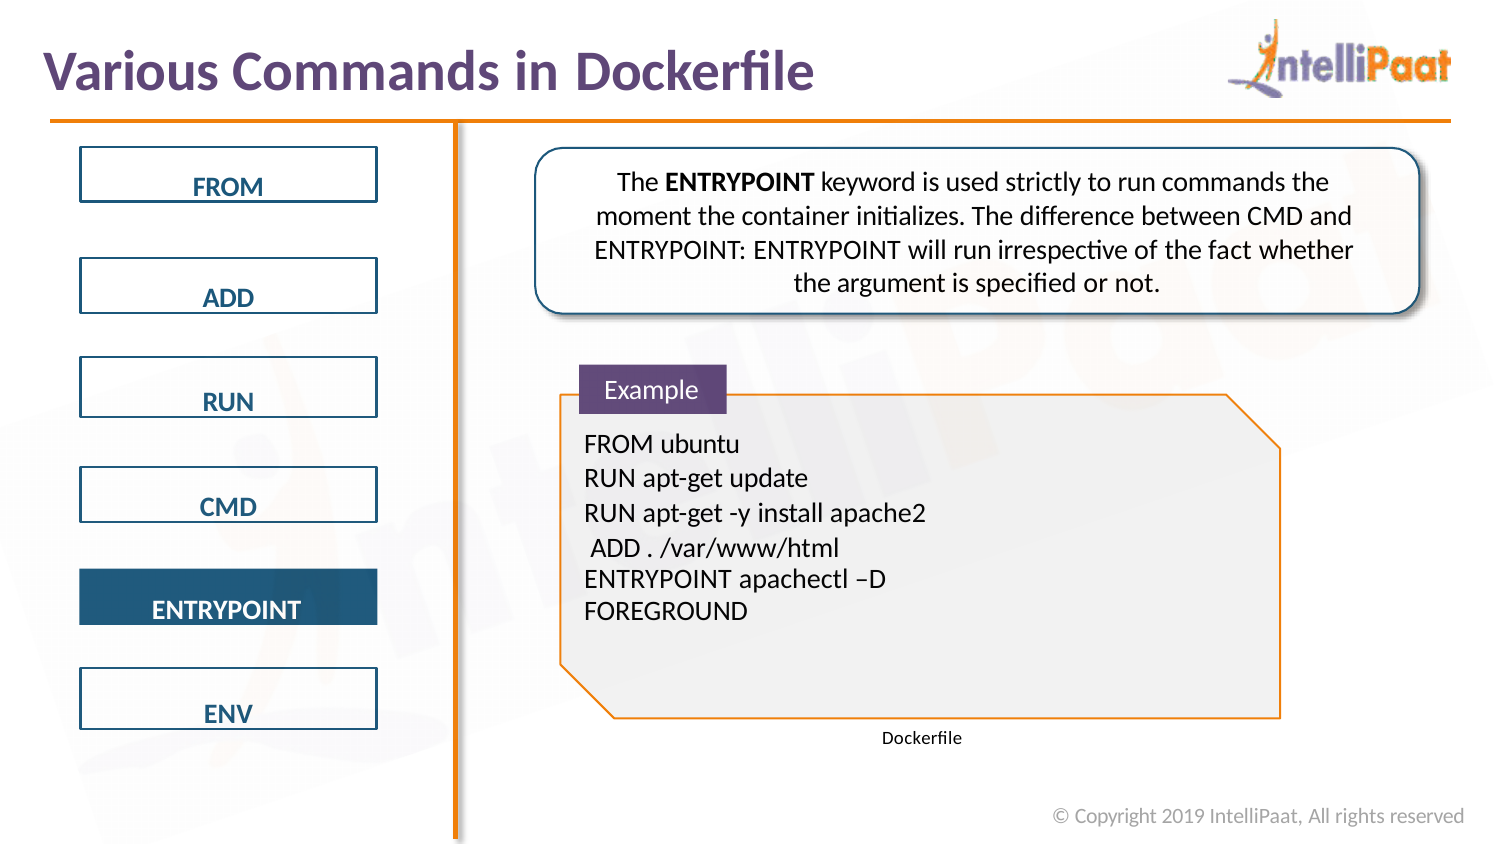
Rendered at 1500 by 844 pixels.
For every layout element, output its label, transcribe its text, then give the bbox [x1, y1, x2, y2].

text_box [0, 0, 1494, 844]
footer © Copyright 2019 IntelliPaat, All rights reserved [1049, 804, 1478, 844]
